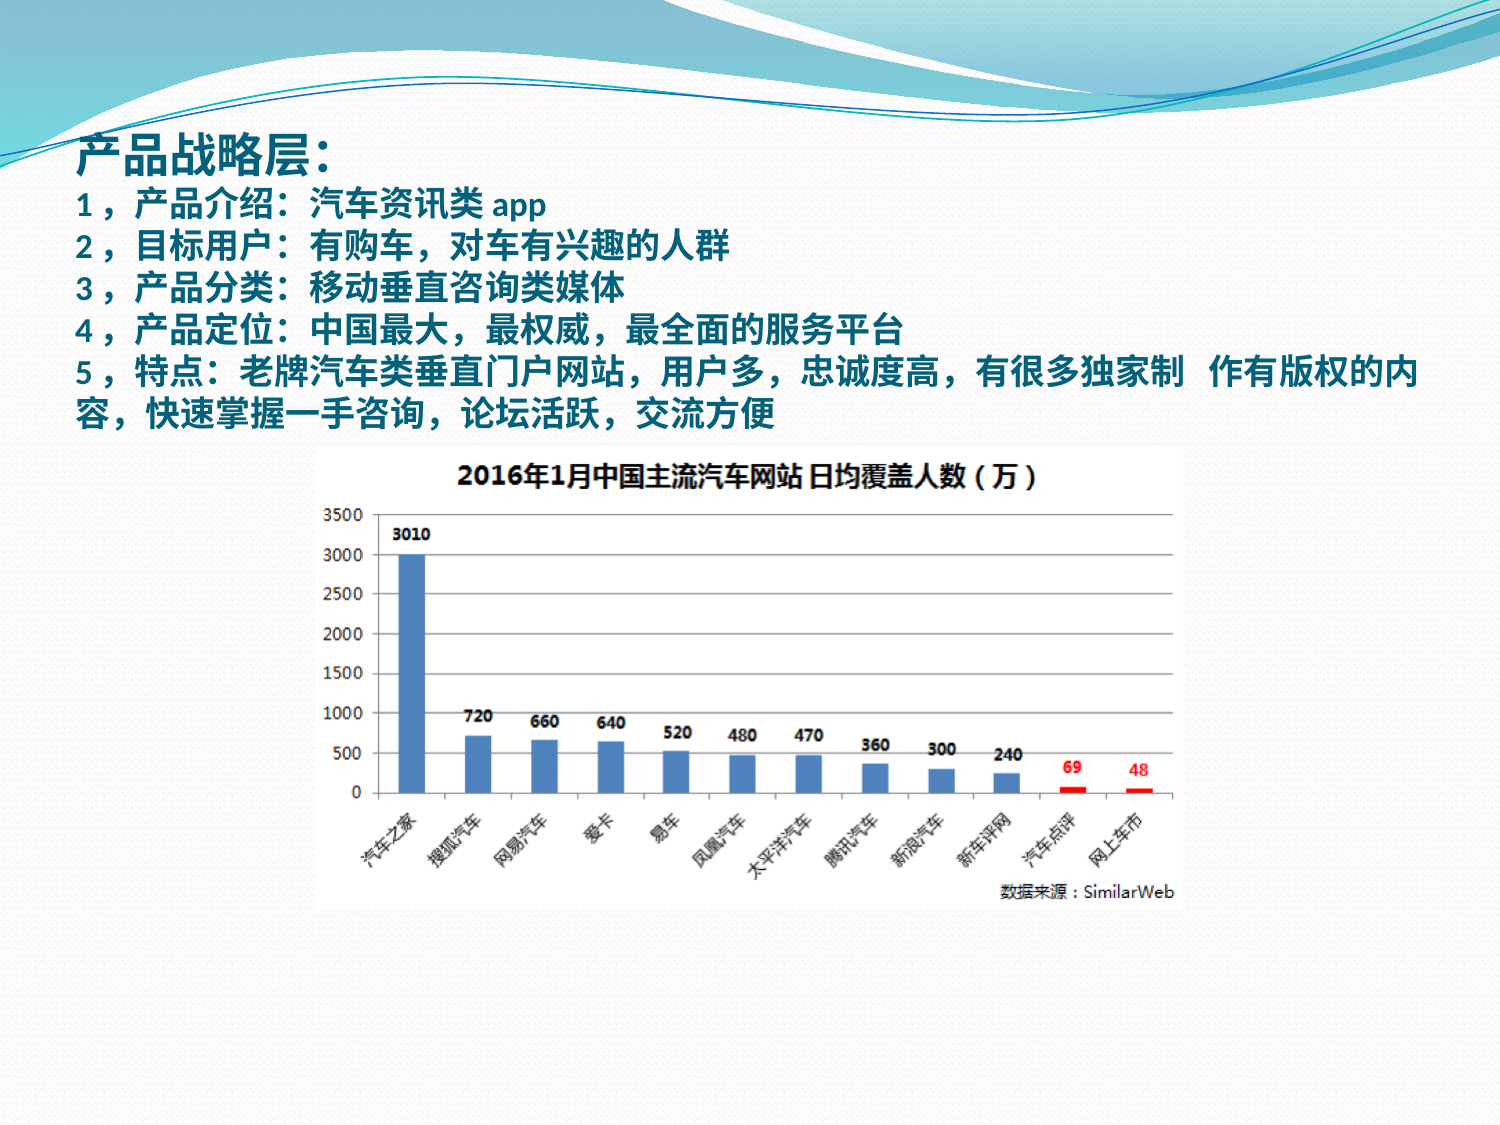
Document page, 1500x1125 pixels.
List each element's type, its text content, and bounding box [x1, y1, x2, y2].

title 产品战略层： 1，产品介绍：汽车资讯类app 2，目标用户：有购车，对车有兴趣的人群 3，产品分类：移动垂直咨询类媒体 4，产品定位：中国最大，最权威，最全面的服务平台 5，特点：老牌汽车类垂直门户网站，用户多，忠诚度高，有很多独家制 作有版权的内容，快速掌握一手咨询，论坛活跃，交流方便 [75, 115, 1425, 434]
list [317, 446, 1183, 909]
